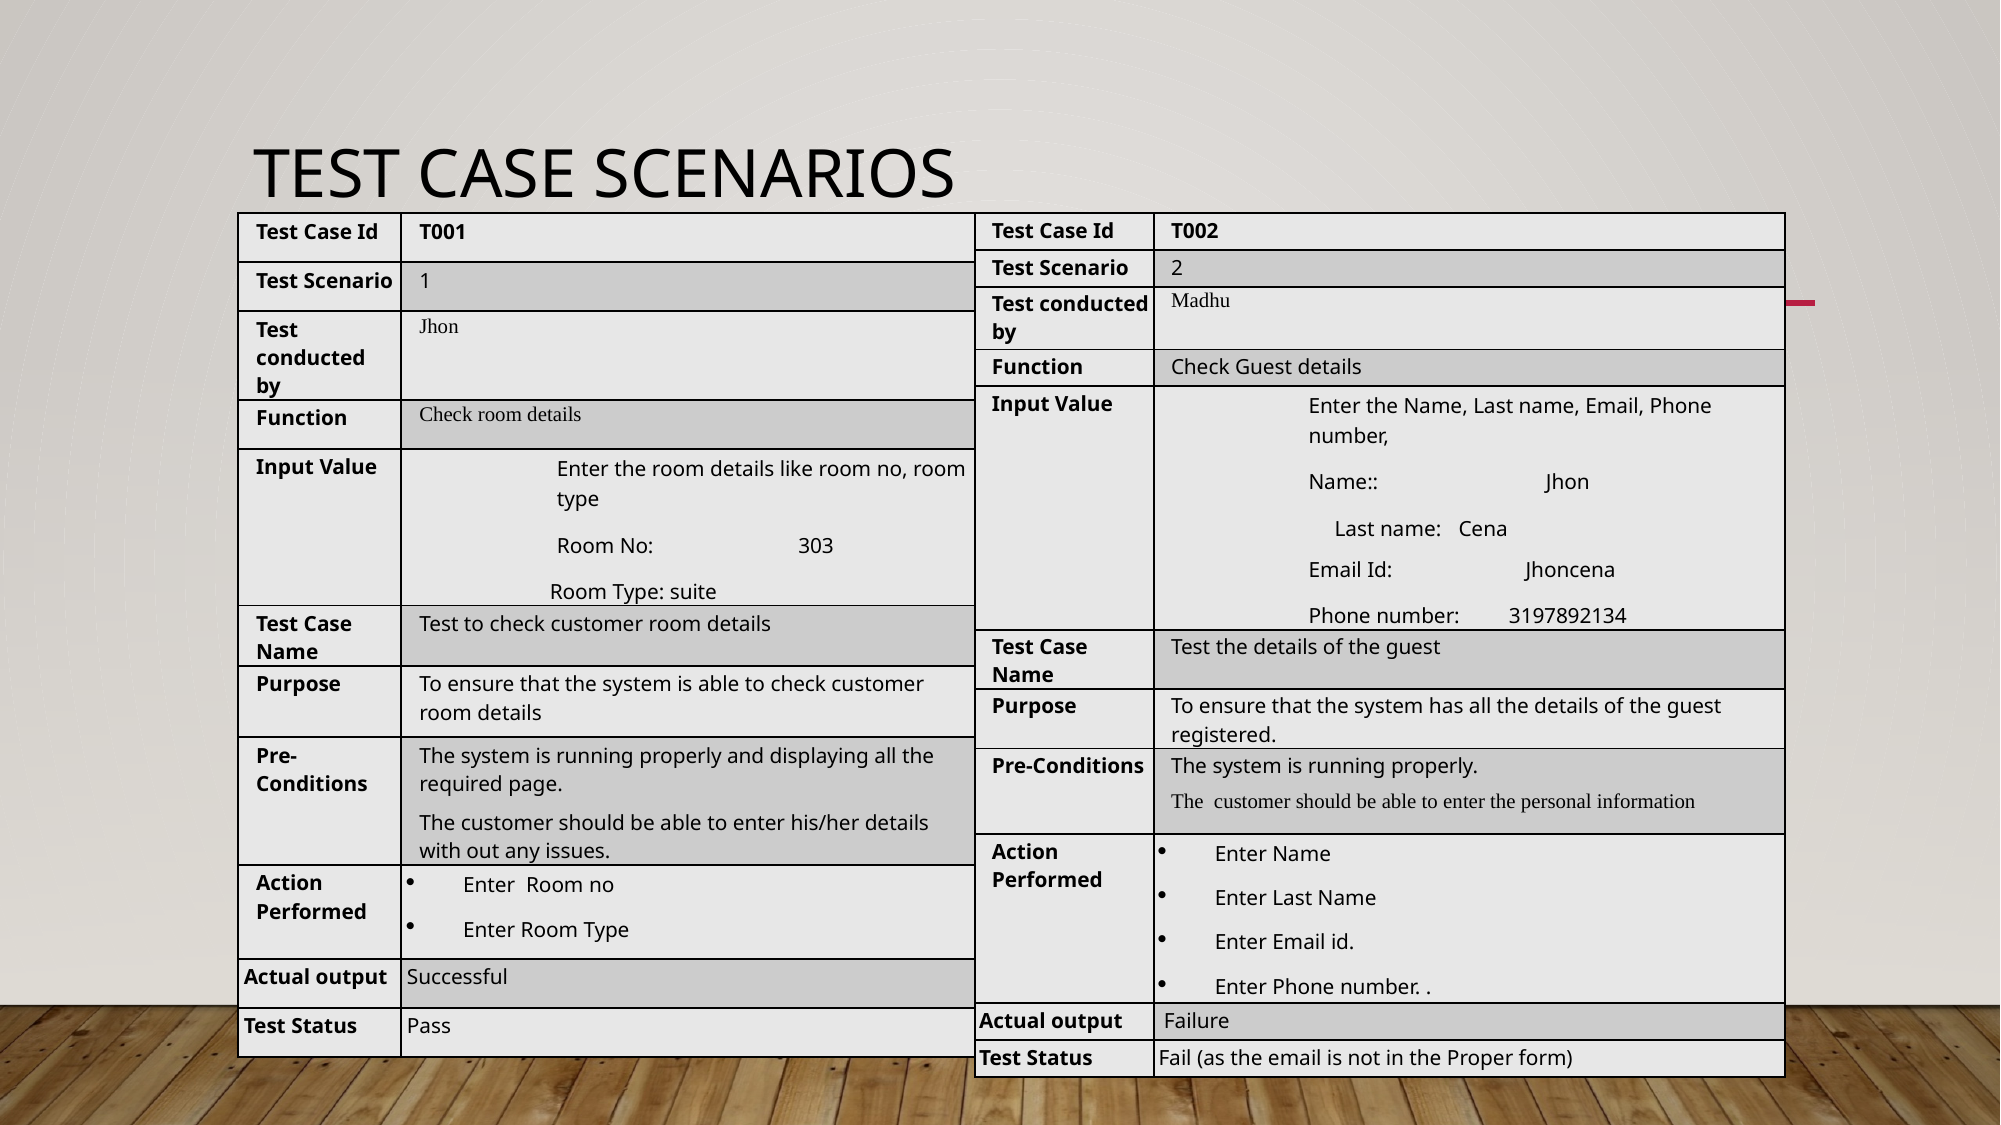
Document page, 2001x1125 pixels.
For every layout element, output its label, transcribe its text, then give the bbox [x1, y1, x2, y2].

table_cell Test Case Name [976, 631, 1153, 688]
table_cell Jhon [402, 312, 974, 399]
table_cell Test the details of the guest [1155, 631, 1784, 688]
table_cell Madhu [1155, 288, 1784, 349]
table_cell Input Value [239, 450, 400, 605]
table_cell Test Case Name [239, 606, 400, 665]
table_cell Enter the room details like room no, room type Room No:​ 303 Room Type: ​ suite [402, 450, 974, 605]
table_cell Check Guest details [1155, 350, 1784, 385]
table_cell Action Performed [976, 835, 1153, 1002]
table_cell Input Value [976, 387, 1153, 629]
table_cell Fail (as the email is not in the Proper form) [1155, 1041, 1784, 1076]
table_cell Actual output [976, 1004, 1153, 1039]
table_cell Function [239, 401, 400, 448]
table_cell The system is running properly and displaying all the required page. The customer should be able to enter his/her details with out any issues. [402, 738, 974, 864]
table_cell 2 [1155, 251, 1784, 286]
table_cell Purpose [239, 667, 400, 736]
table_header T001 [402, 214, 974, 261]
table_cell Actual output [239, 960, 400, 1007]
table_cell Test to check customer room details [402, 606, 974, 665]
table_cell Pre-Conditions [239, 738, 400, 864]
picture [0, 1005, 2000, 1125]
table_cell Pre-Conditions [976, 749, 1153, 833]
table_cell Test Scenario [239, 263, 400, 310]
table_cell To ensure that the system is able to check customer room details [402, 667, 974, 736]
title Test case Scenarios [238, 131, 1814, 305]
table_cell Test Status [239, 1009, 400, 1056]
table_cell Failure [1155, 1004, 1784, 1039]
table_cell Check room details [402, 401, 974, 448]
table_header Test Case Id [239, 214, 400, 261]
table_cell 1 [402, 263, 974, 310]
table_cell To ensure that the system has all the details of the guest registered. [1155, 690, 1784, 748]
table_cell Successful [402, 960, 974, 1007]
table_cell Enter Name Enter Last Name Enter Email id. Enter Phone number. . [1155, 835, 1784, 1002]
table_header T002 [1155, 214, 1784, 249]
table_cell Pass [402, 1009, 974, 1056]
table_cell Function [976, 350, 1153, 385]
table_cell Test conducted by [976, 288, 1153, 349]
table_cell Action Performed [239, 866, 400, 958]
table_cell The system is running properly. The customer should be able to enter the personal information [1155, 749, 1784, 833]
table_cell Enter Room no Enter Room Type [402, 866, 974, 958]
table_cell Test Scenario [976, 251, 1153, 286]
table_cell Test Status [976, 1041, 1153, 1076]
table_cell Test conducted by [239, 312, 400, 399]
table_header Test Case Id [976, 214, 1153, 249]
table_cell Purpose [976, 690, 1153, 748]
table_cell Enter the Name, Last name, Email, Phone number, Name:​: Jhon Last name: ​ Cena Email Id:​ Jhoncena Phone number: ​ 3197892134​ [1155, 387, 1784, 629]
